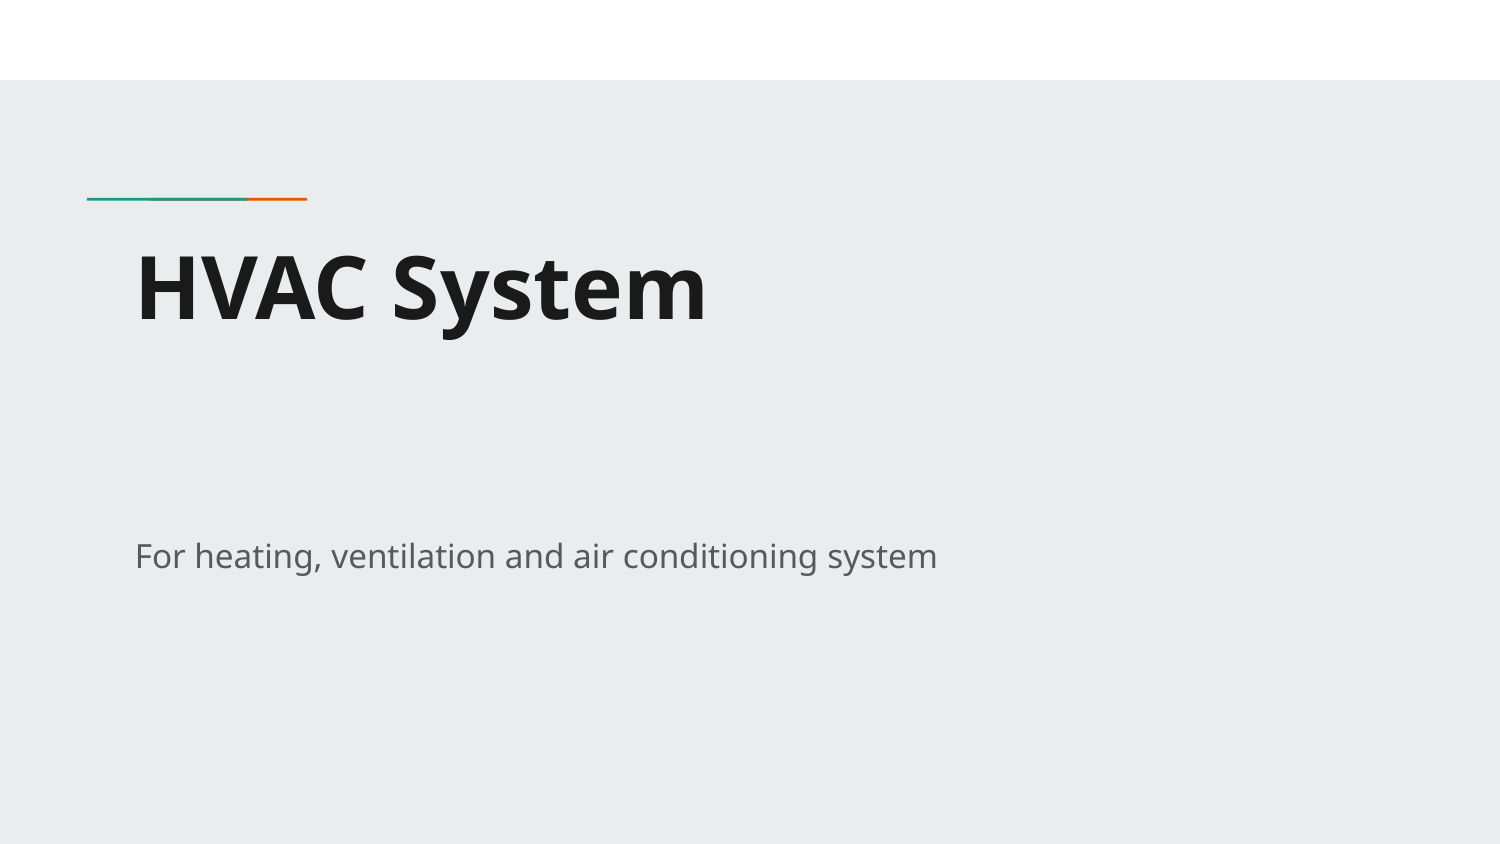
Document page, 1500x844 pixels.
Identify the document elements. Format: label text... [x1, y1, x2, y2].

subtitle For heating, ventilation and air conditioning system [119, 520, 1381, 610]
title HVAC System [119, 216, 1381, 490]
